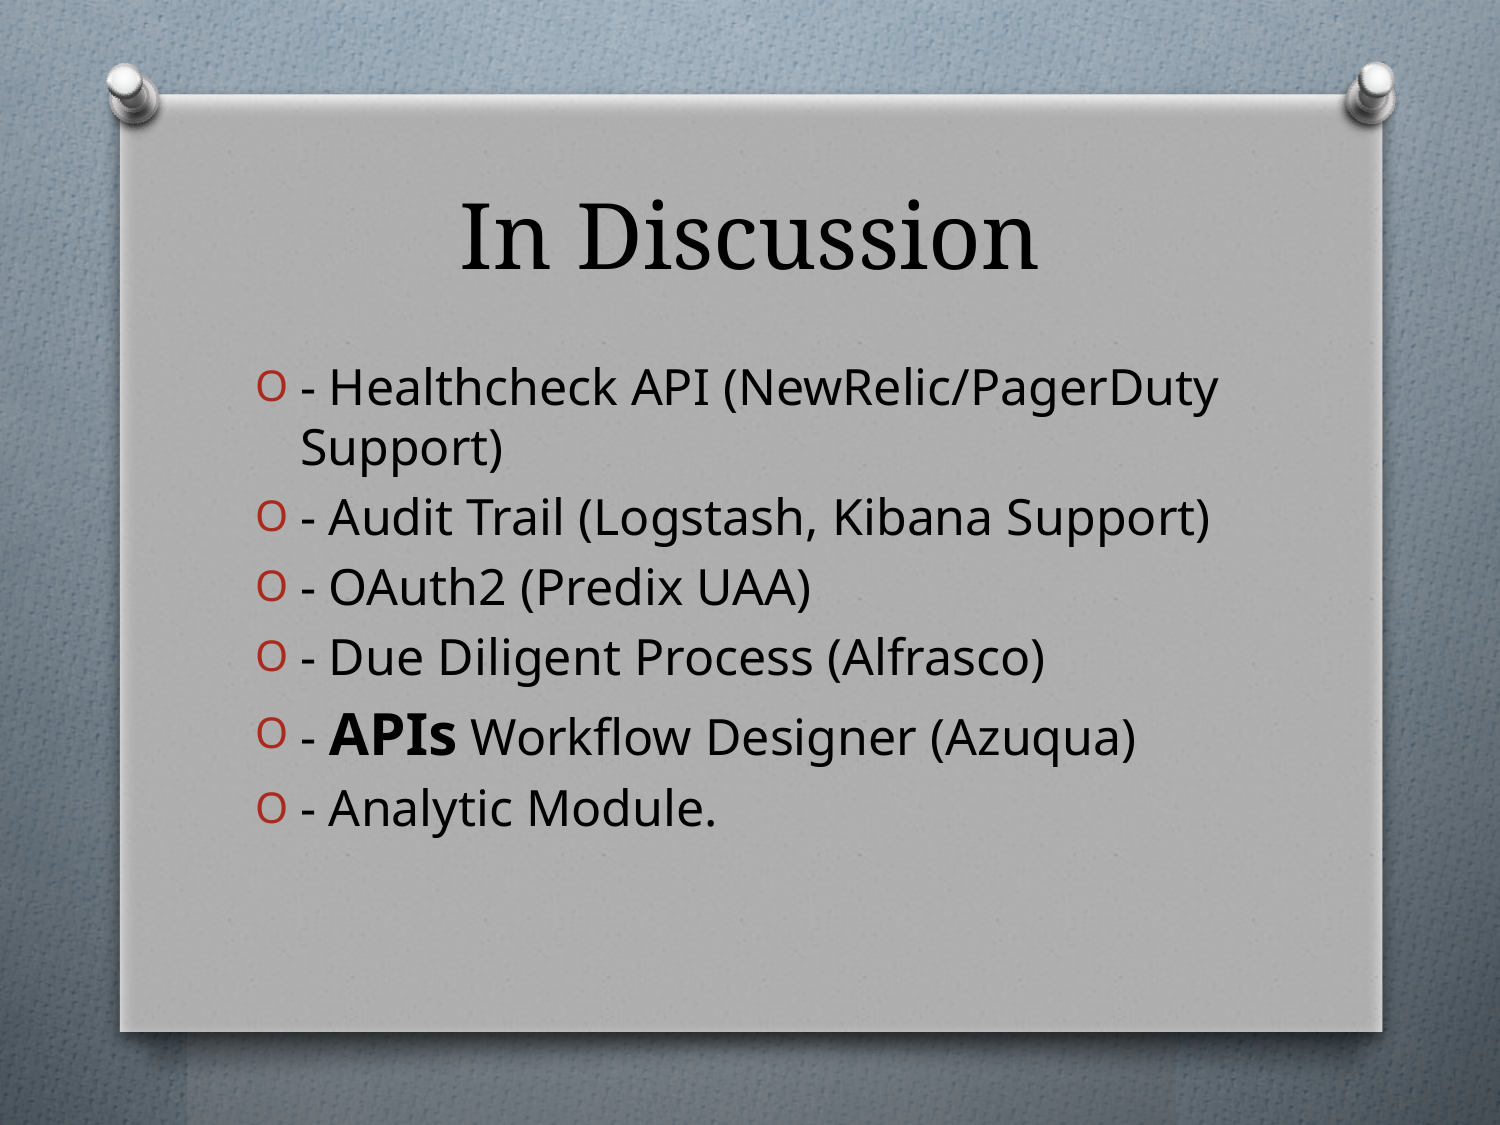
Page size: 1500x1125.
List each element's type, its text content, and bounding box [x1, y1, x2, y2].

title In Discussion [179, 134, 1323, 332]
picture [1317, 35, 1439, 156]
list - Healthcheck API (NewRelic/PagerDuty Support) - Audit Trail (Logstash, Kibana Support) - OAuth2 (Predix UAA) - Due Diligent Process (Alfrasco) - APIs Workflow Designer (Azuqua) - Analytic Module. [240, 347, 1257, 939]
picture [75, 29, 198, 153]
